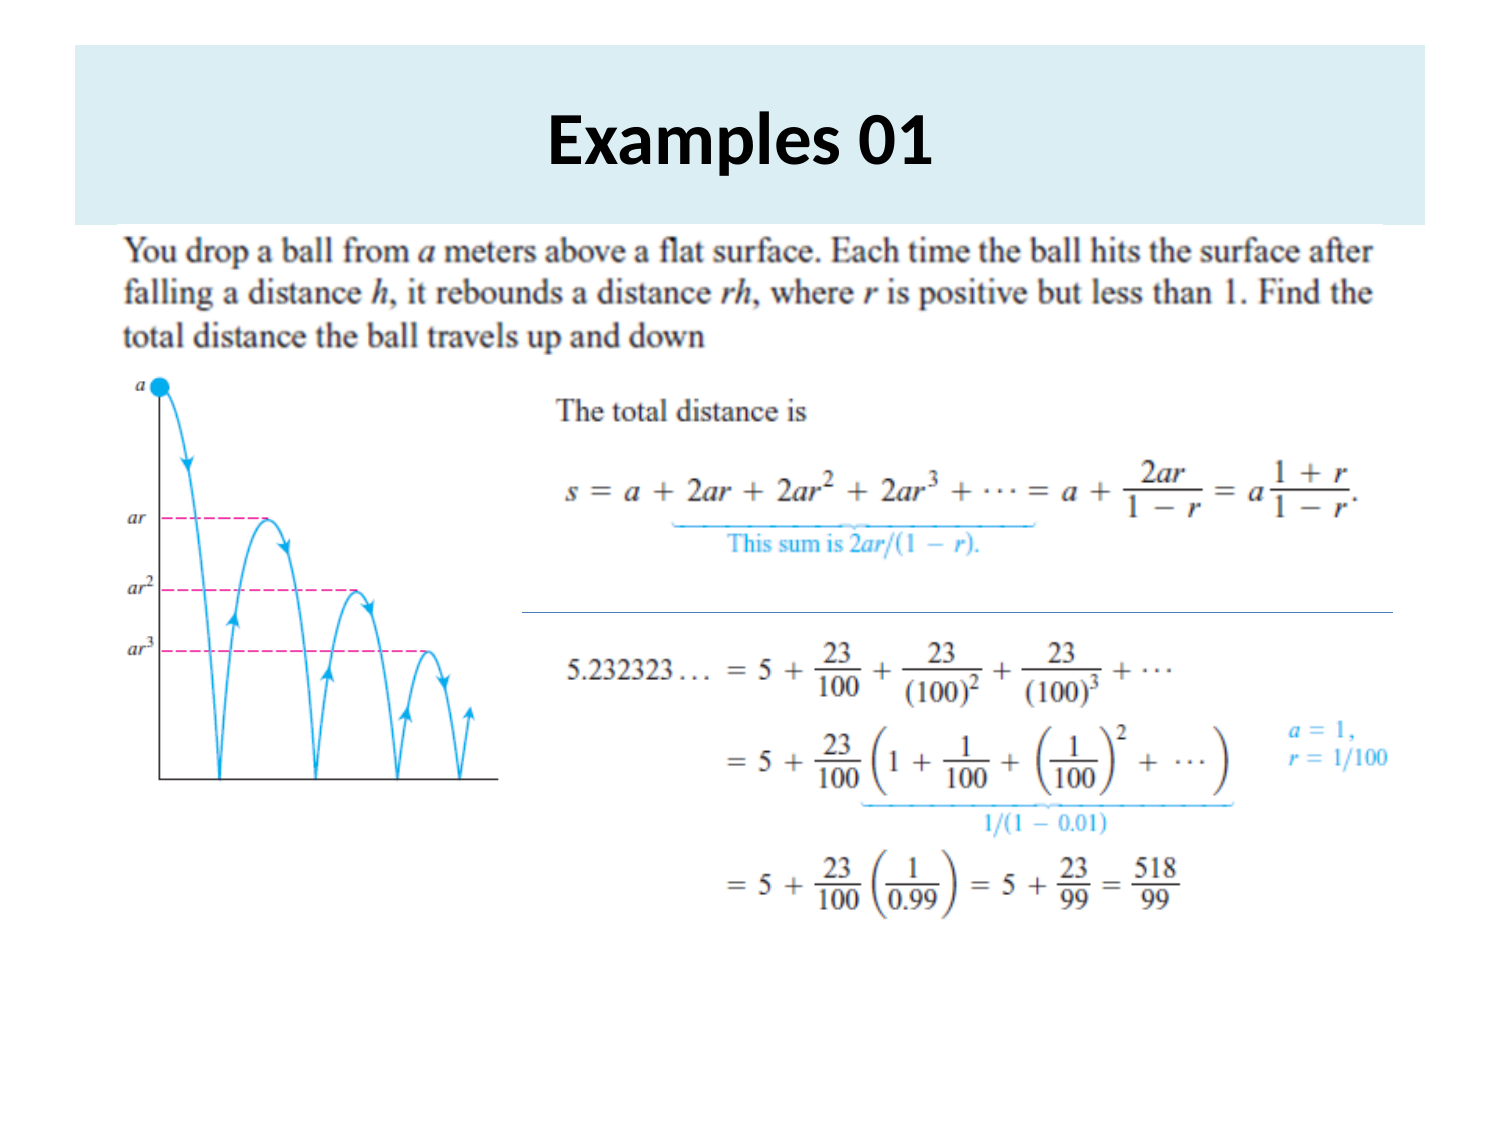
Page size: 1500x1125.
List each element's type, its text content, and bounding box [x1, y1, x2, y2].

picture [551, 637, 1393, 938]
picture [116, 224, 1383, 363]
picture [548, 387, 1393, 576]
picture [115, 365, 522, 796]
title Examples 01 [75, 45, 1425, 225]
